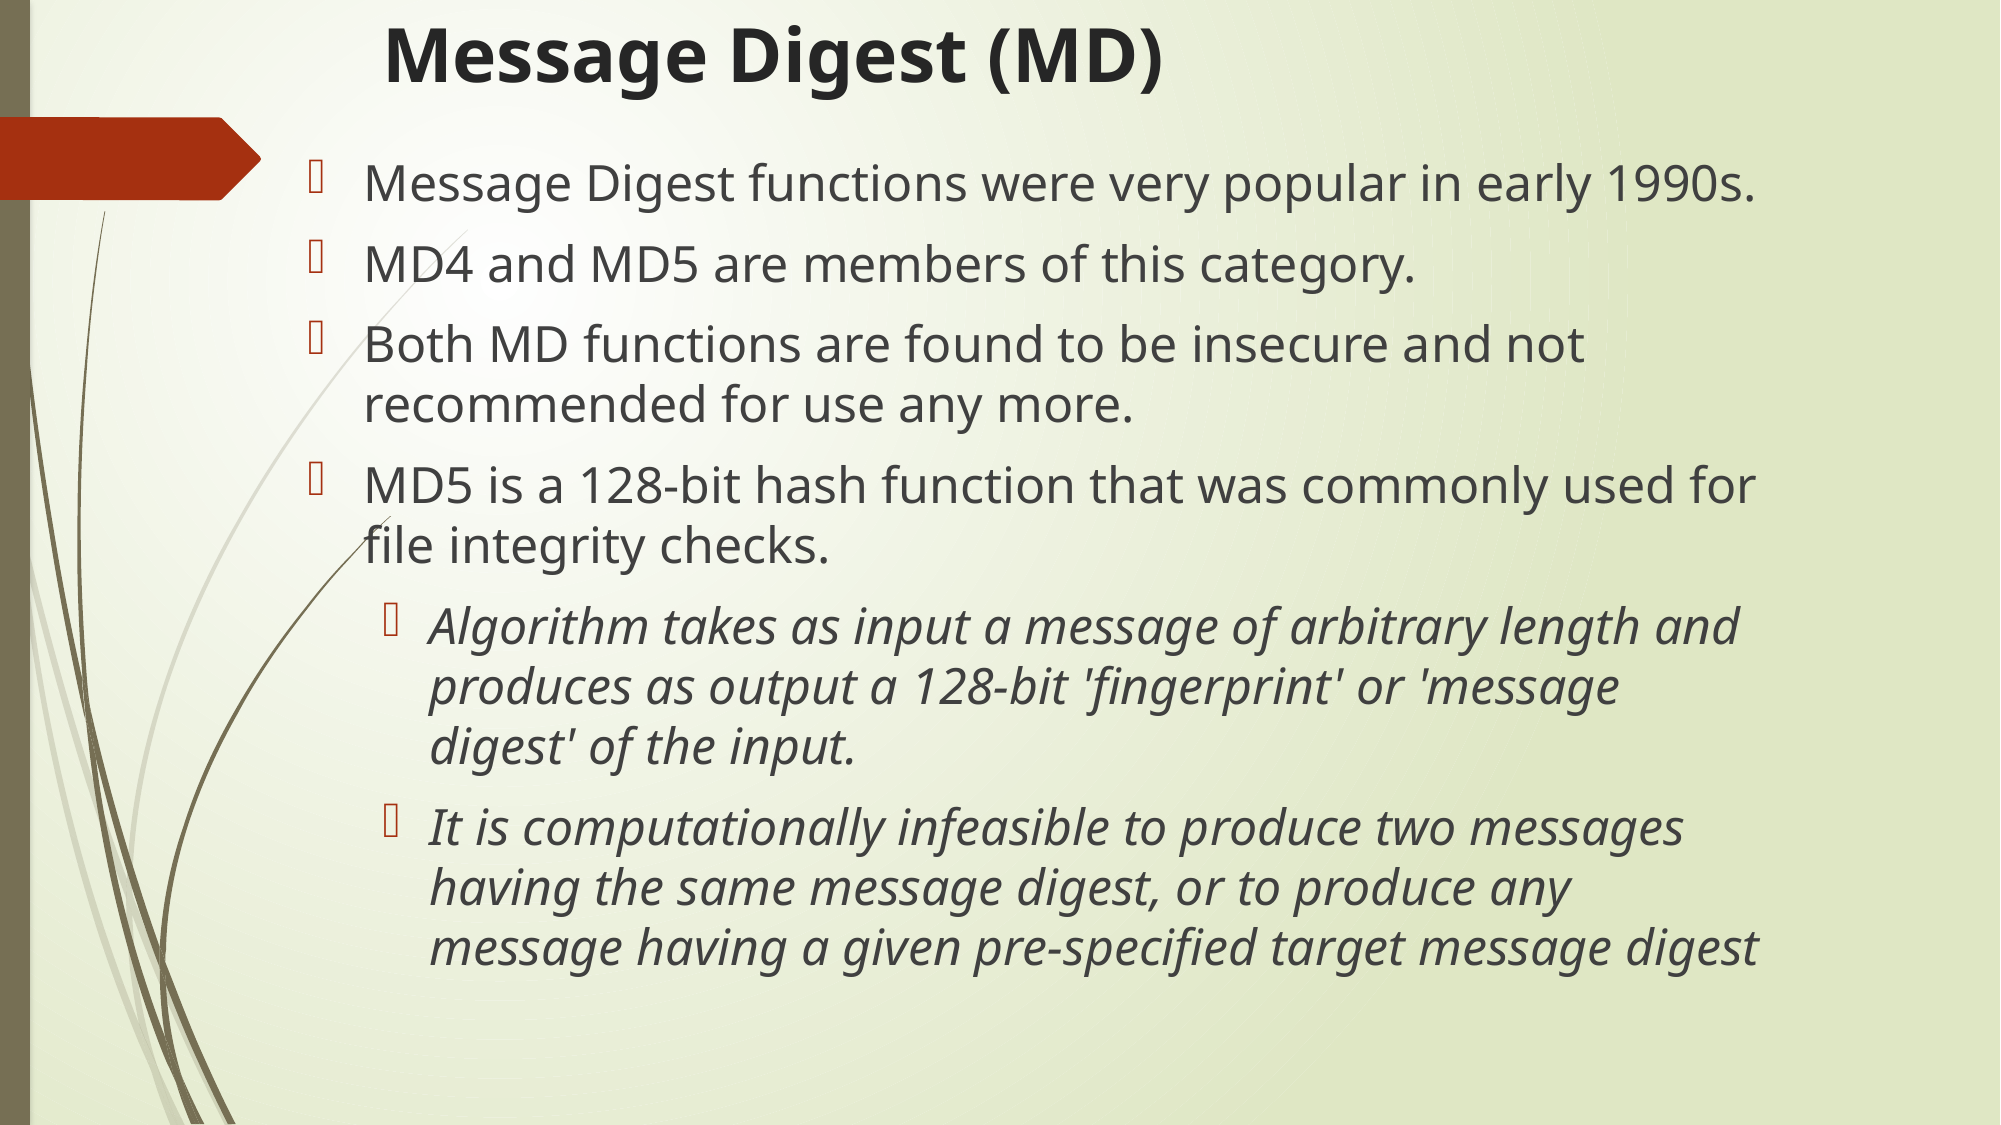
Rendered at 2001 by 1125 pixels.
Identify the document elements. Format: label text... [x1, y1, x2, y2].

list Message Digest functions were very popular in early 1990s. MD4 and MD5 are members of this category. Both MD functions are found to be insecure and not recommended for use any more. MD5 is a 128-bit hash function that was commonly used for file integrity checks. Algorithm takes as input a message of arbitrary length and produces as output a 128-bit 'fingerprint' or 'message digest' of the input. It is computationally infeasible to produce two messages having the same message digest, or to produce any message having a given pre-specified target message digest [292, 143, 1789, 801]
title Message Digest (MD) [367, 0, 1829, 211]
